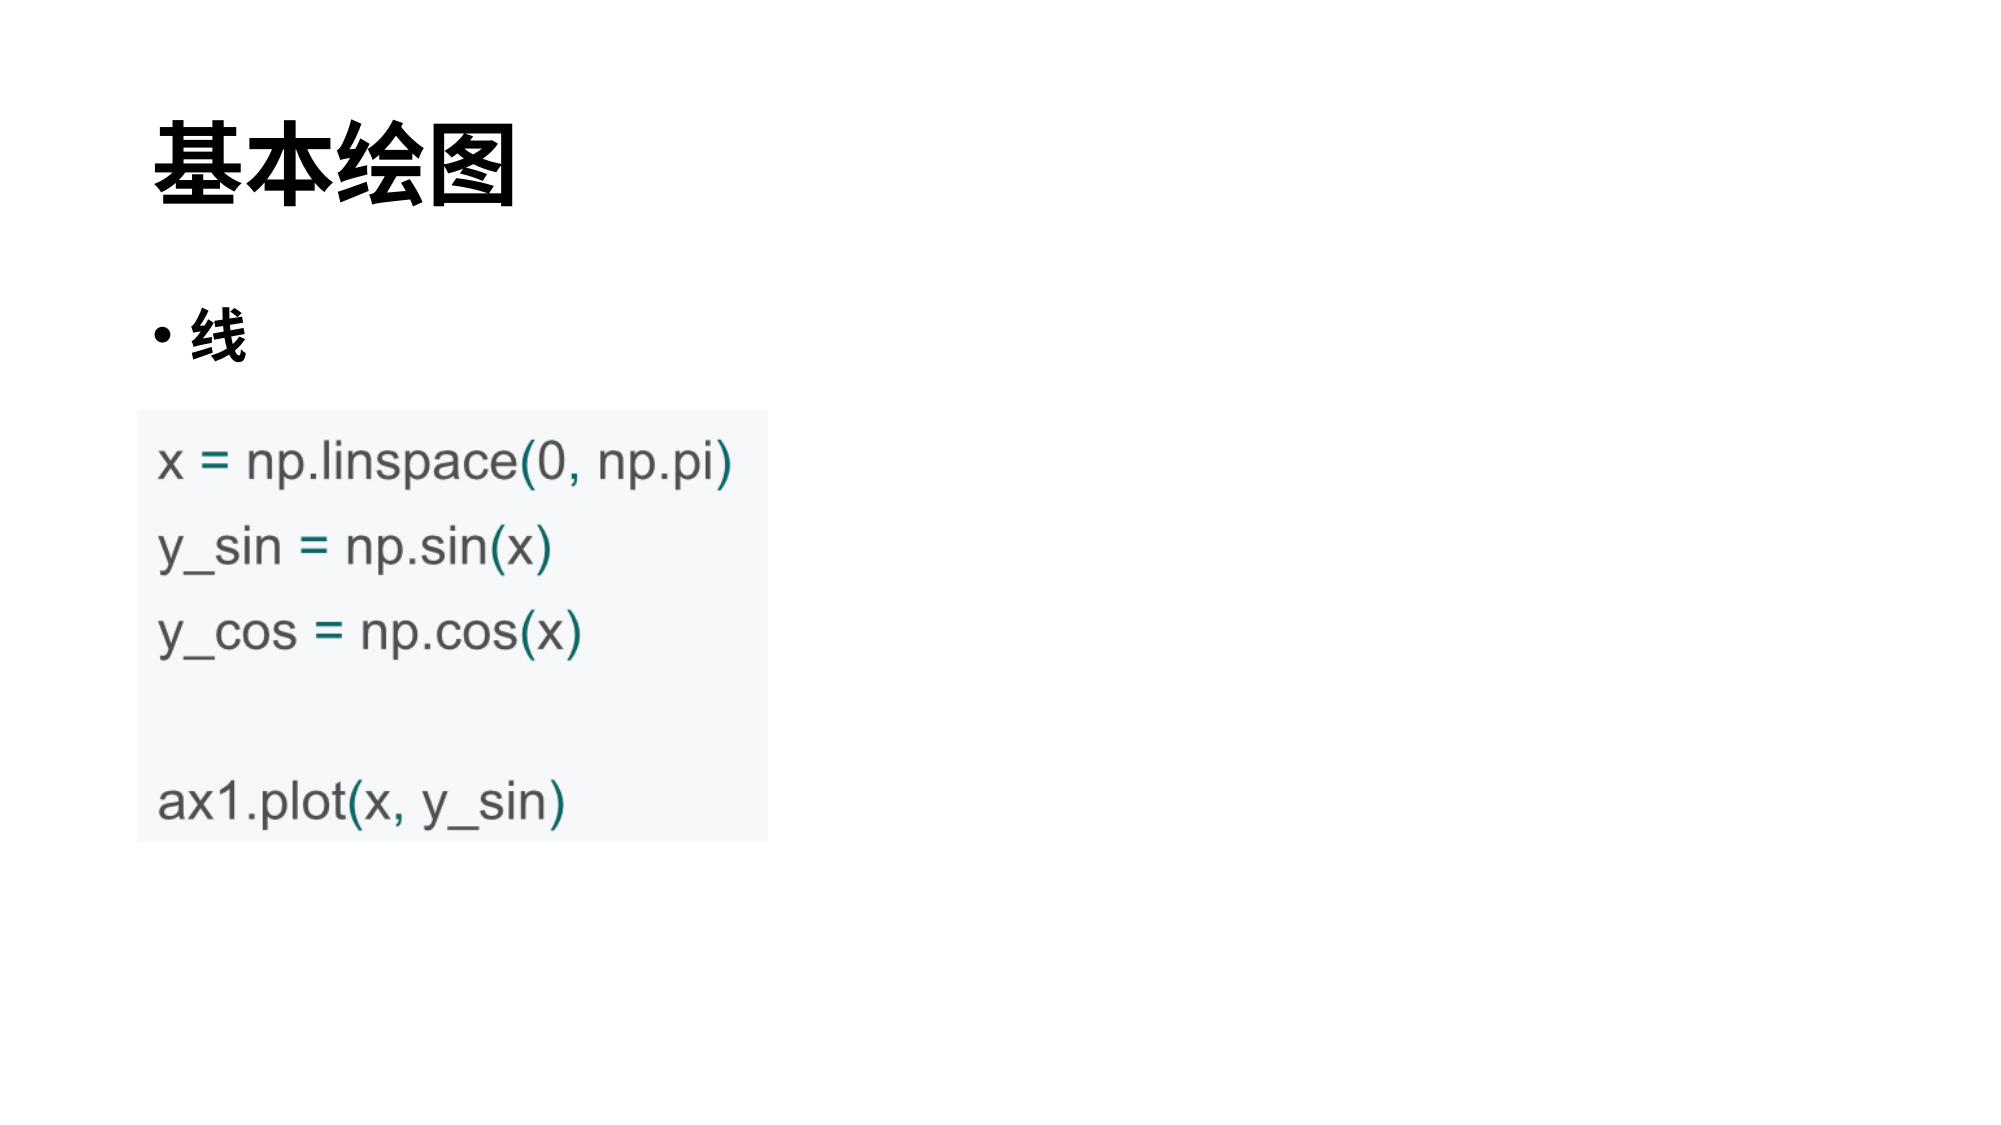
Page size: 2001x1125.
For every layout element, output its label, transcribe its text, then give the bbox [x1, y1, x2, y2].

title 基本绘图 [137, 59, 1863, 278]
picture [137, 410, 768, 842]
list 线 [137, 299, 1863, 1014]
